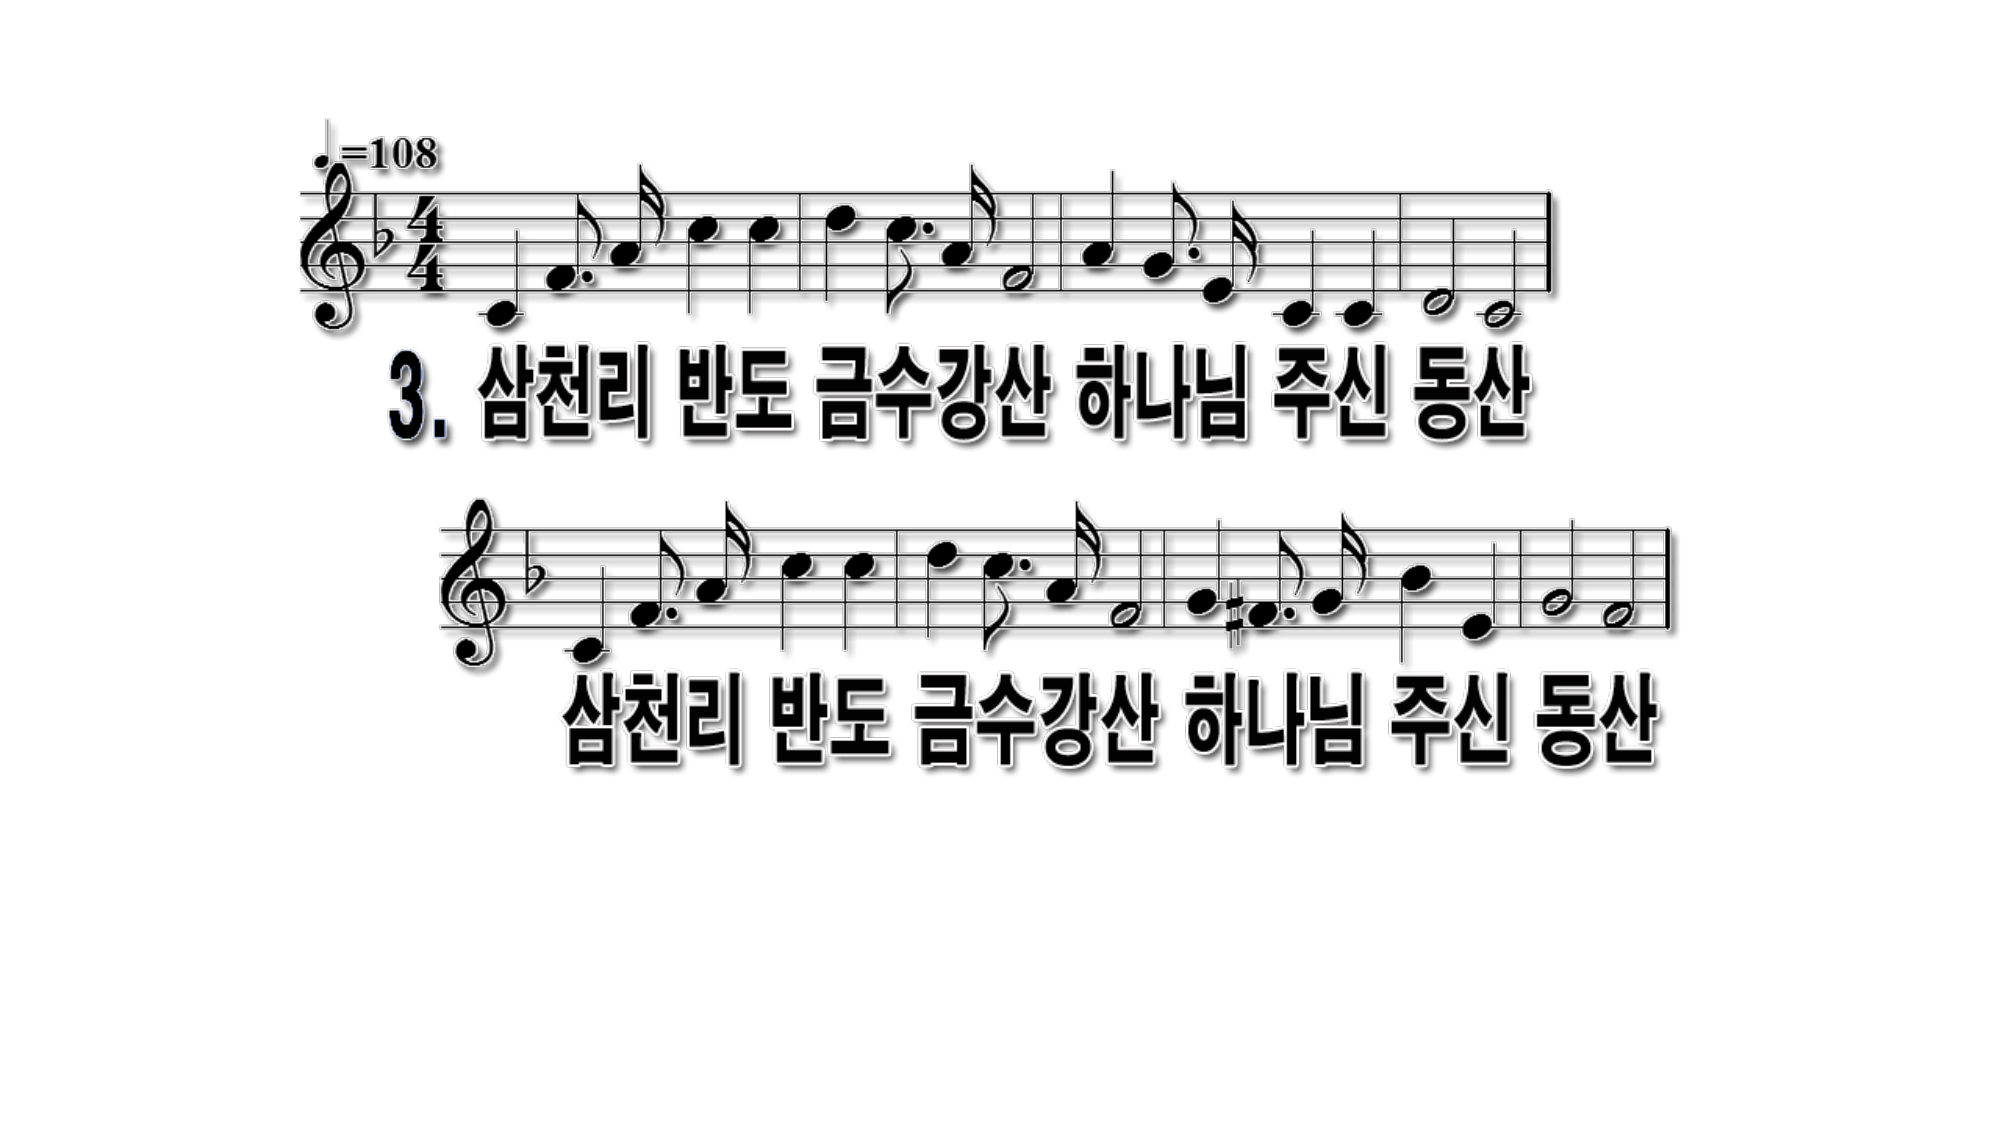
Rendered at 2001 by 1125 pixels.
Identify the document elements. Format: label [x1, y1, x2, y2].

picture [249, 0, 1750, 835]
